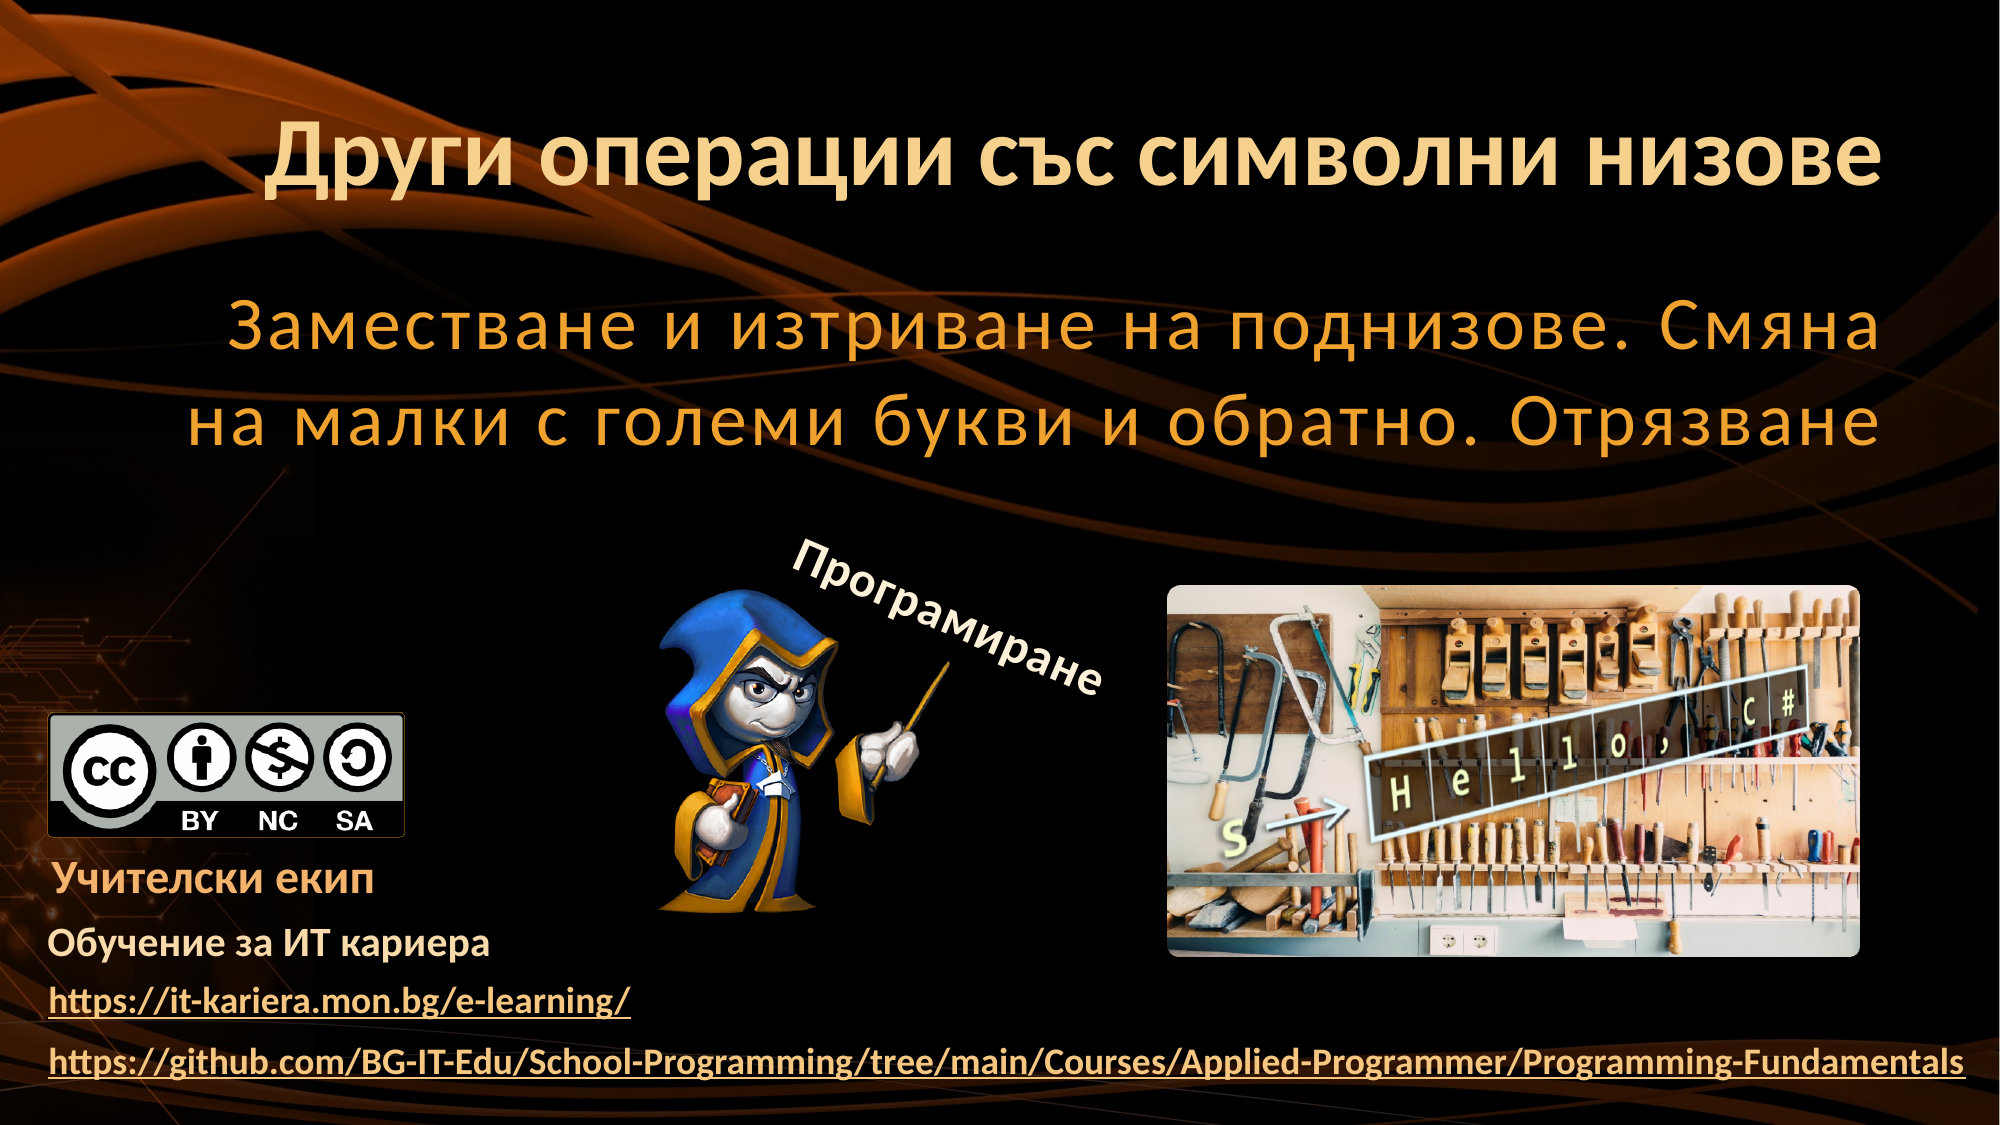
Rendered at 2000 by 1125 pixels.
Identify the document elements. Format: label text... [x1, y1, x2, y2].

text_box https://github.com/BG-IT-Edu/School-Programming/tree/main/Courses/Applied-Programmer/Programming-Fundamentals [42, 1031, 1993, 1088]
text_box Програмиране [736, 502, 1164, 737]
subtitle Заместване и изтриване на поднизове. Смяна на малки с големи букви и обратно. Отрязване [174, 269, 1885, 463]
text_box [41, 587, 953, 1036]
picture [0, 0, 2000, 1125]
title Други операции със символни низове [149, 89, 1885, 219]
